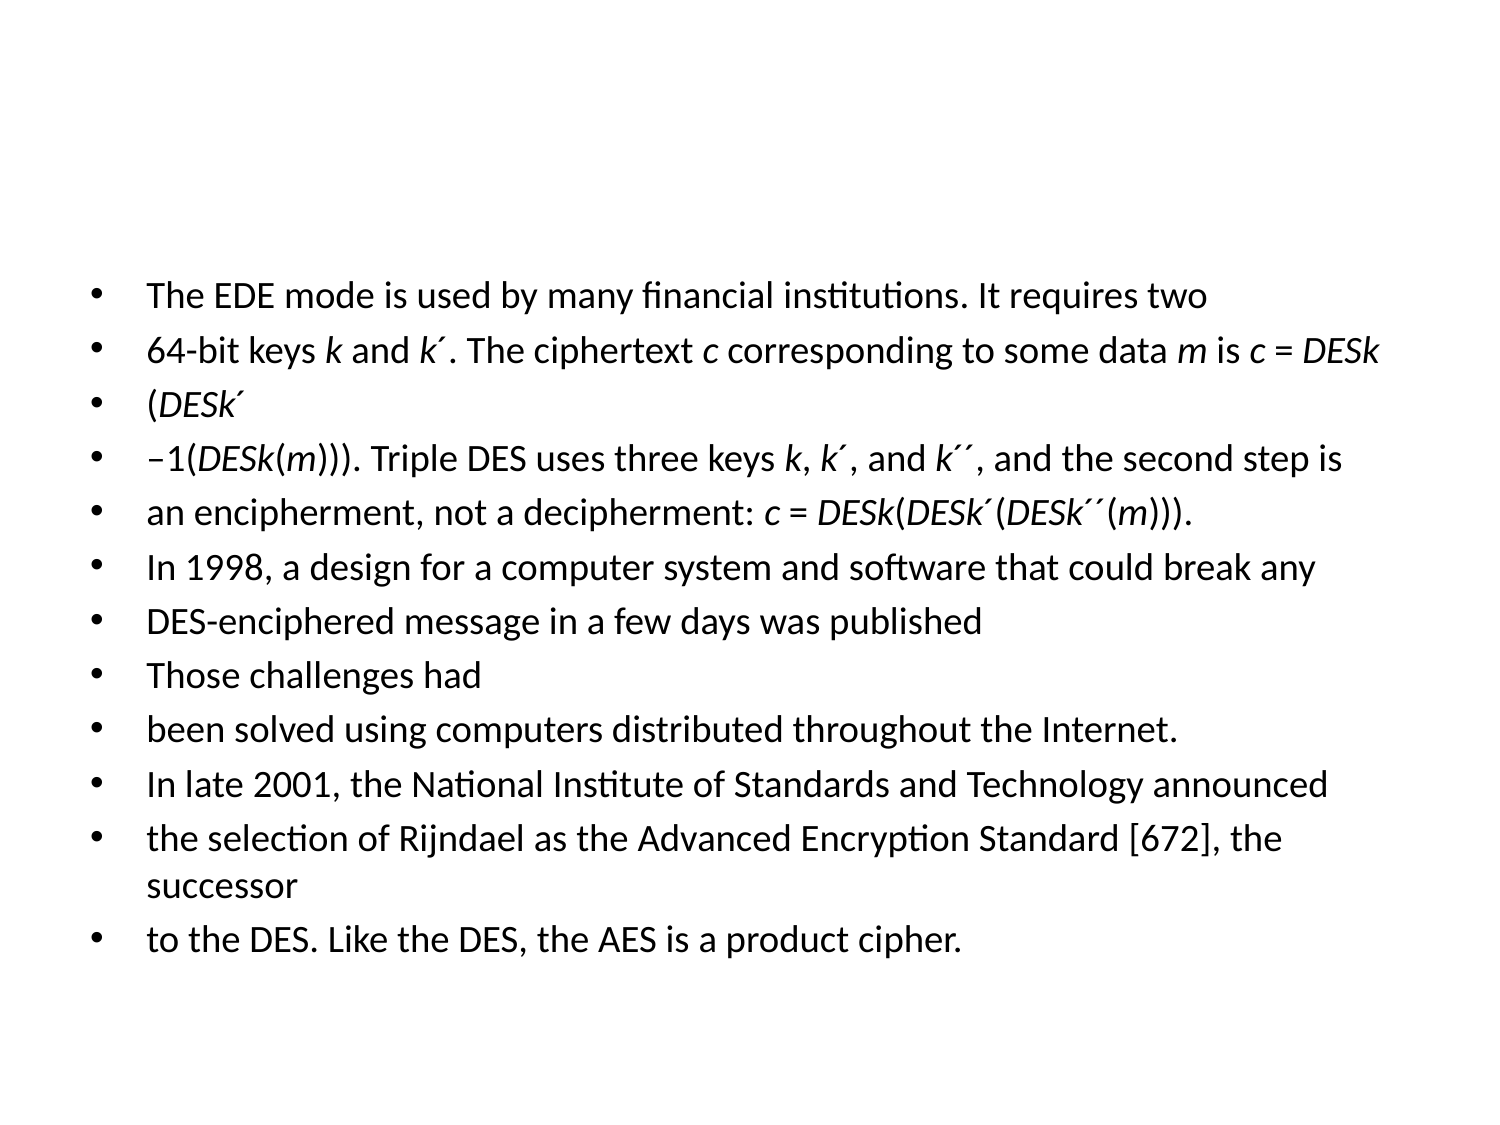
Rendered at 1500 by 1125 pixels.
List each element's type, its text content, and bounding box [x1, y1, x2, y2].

list The EDE mode is used by many financial institutions. It requires two 64-bit keys k and k´. The ciphertext c corresponding to some data m is c = DESk (DESk´ –1(DESk(m))). Triple DES uses three keys k, k´, and k´´, and the second step is an encipherment, not a decipherment: c = DESk(DESk´(DESk´´(m))). In 1998, a design for a computer system and software that could break any DES-enciphered message in a few days was published Those challenges had been solved using computers distributed throughout the Internet. In late 2001, the National Institute of Standards and Technology announced the selection of Rijndael as the Advanced Encryption Standard [672], the successor to the DES. Like the DES, the AES is a product cipher. [75, 262, 1425, 1005]
